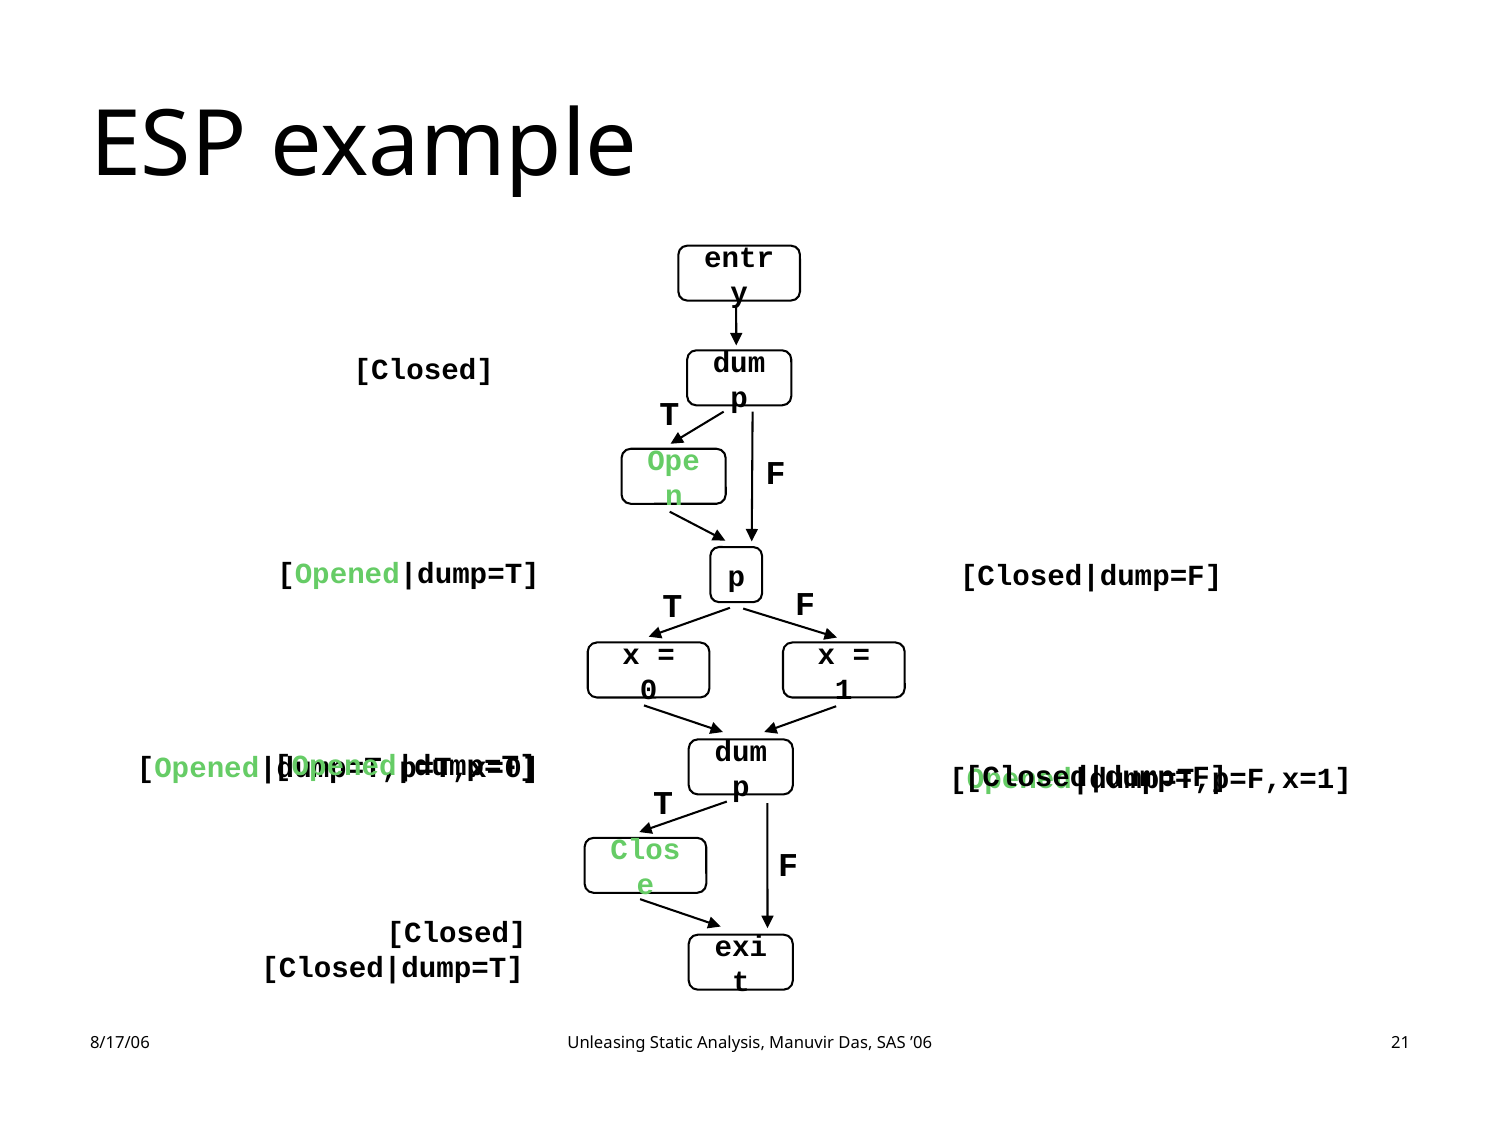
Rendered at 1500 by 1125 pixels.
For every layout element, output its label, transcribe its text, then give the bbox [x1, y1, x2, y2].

text_box [Closed|dump=T] [246, 941, 371, 992]
slide_number 21 [1074, 1024, 1425, 1103]
text_box [Closed] [371, 906, 570, 992]
text_box [Opened|dump=T] [262, 547, 567, 597]
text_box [906, 741, 1367, 803]
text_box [583, 245, 906, 991]
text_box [122, 741, 583, 803]
text_box [Closed] [339, 342, 509, 393]
footer Unleasing Static Analysis, Manuvir Das, SAS ’06 [512, 1024, 988, 1103]
text_box [Closed|dump=F] [945, 548, 1326, 599]
title ESP example [75, 45, 1425, 233]
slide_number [75, 1024, 425, 1103]
